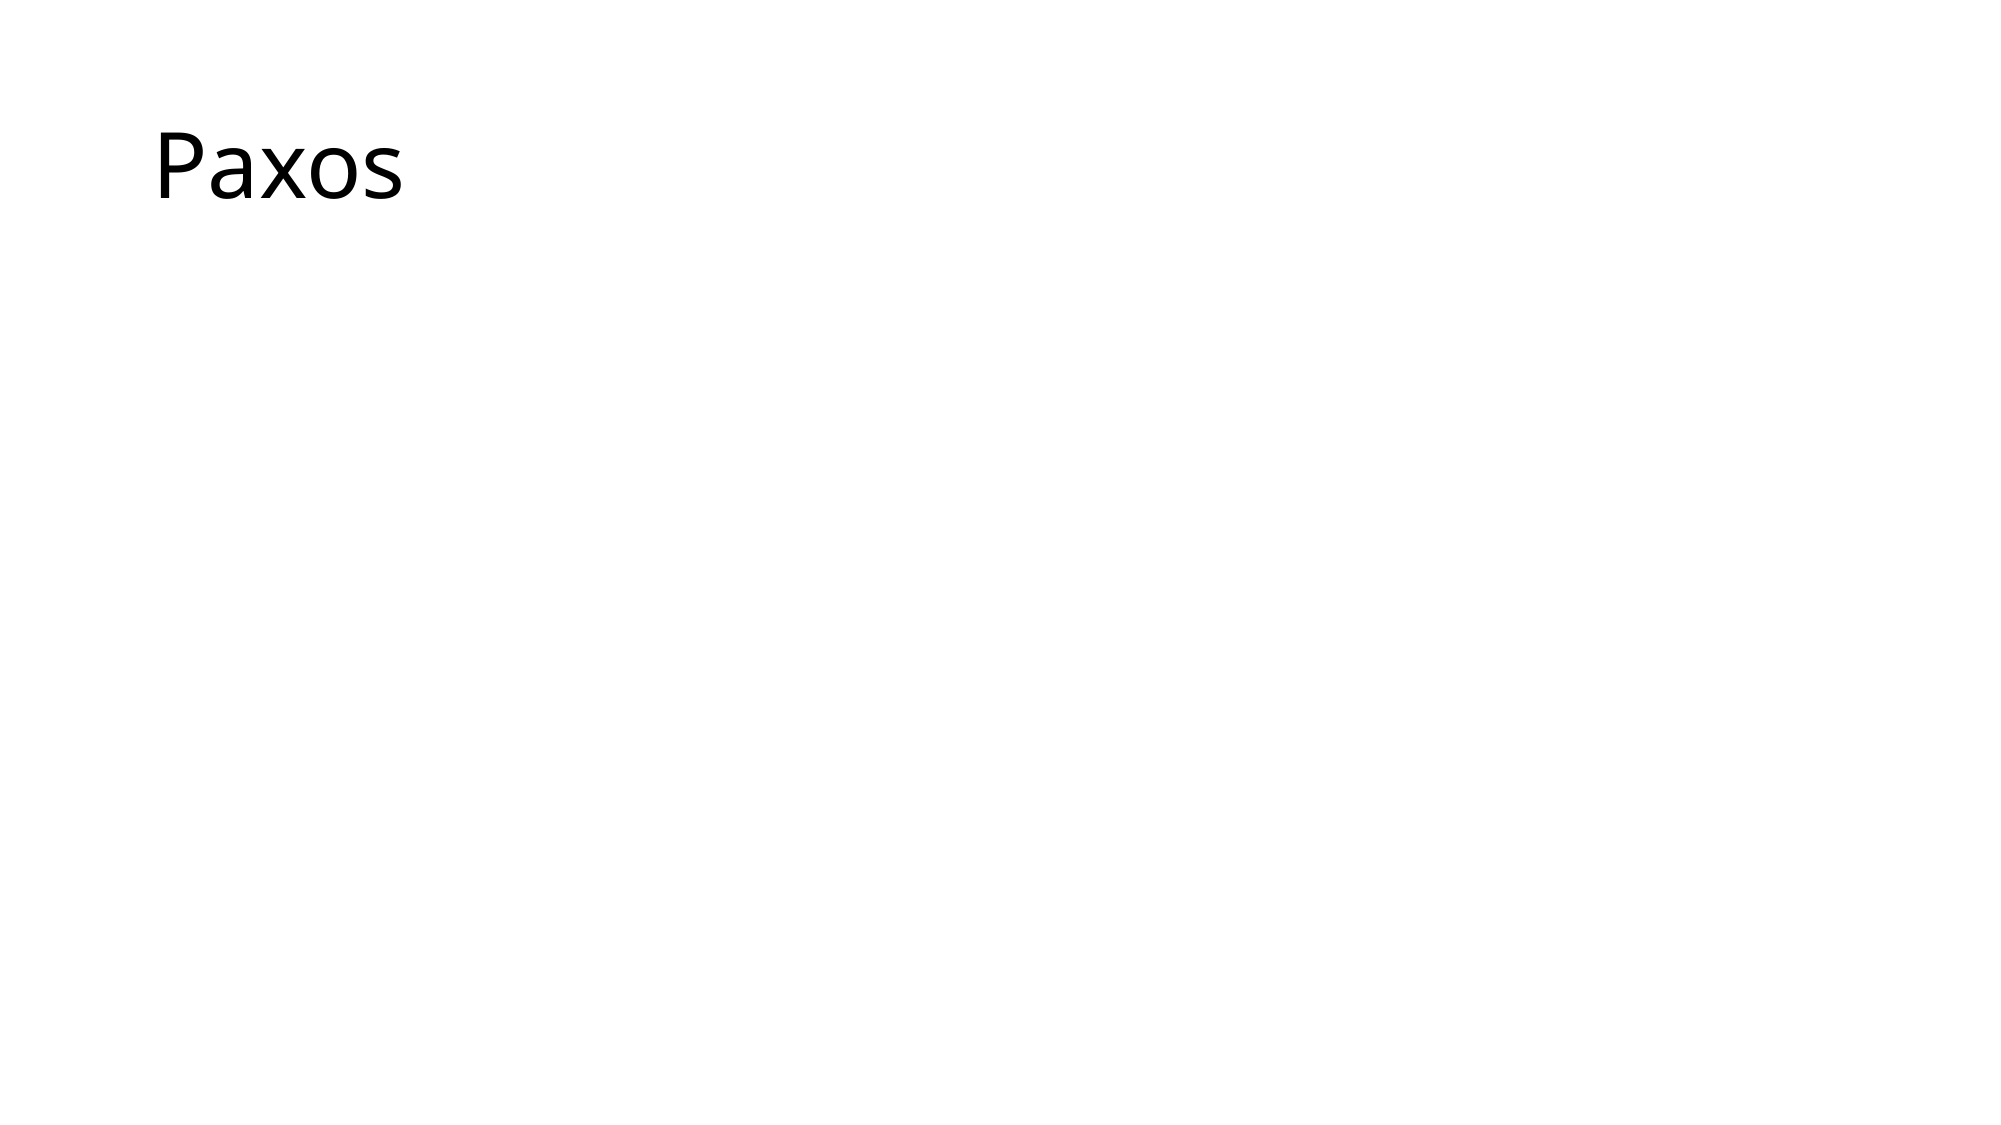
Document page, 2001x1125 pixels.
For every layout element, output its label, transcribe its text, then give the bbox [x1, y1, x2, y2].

title Paxos [137, 59, 1863, 278]
